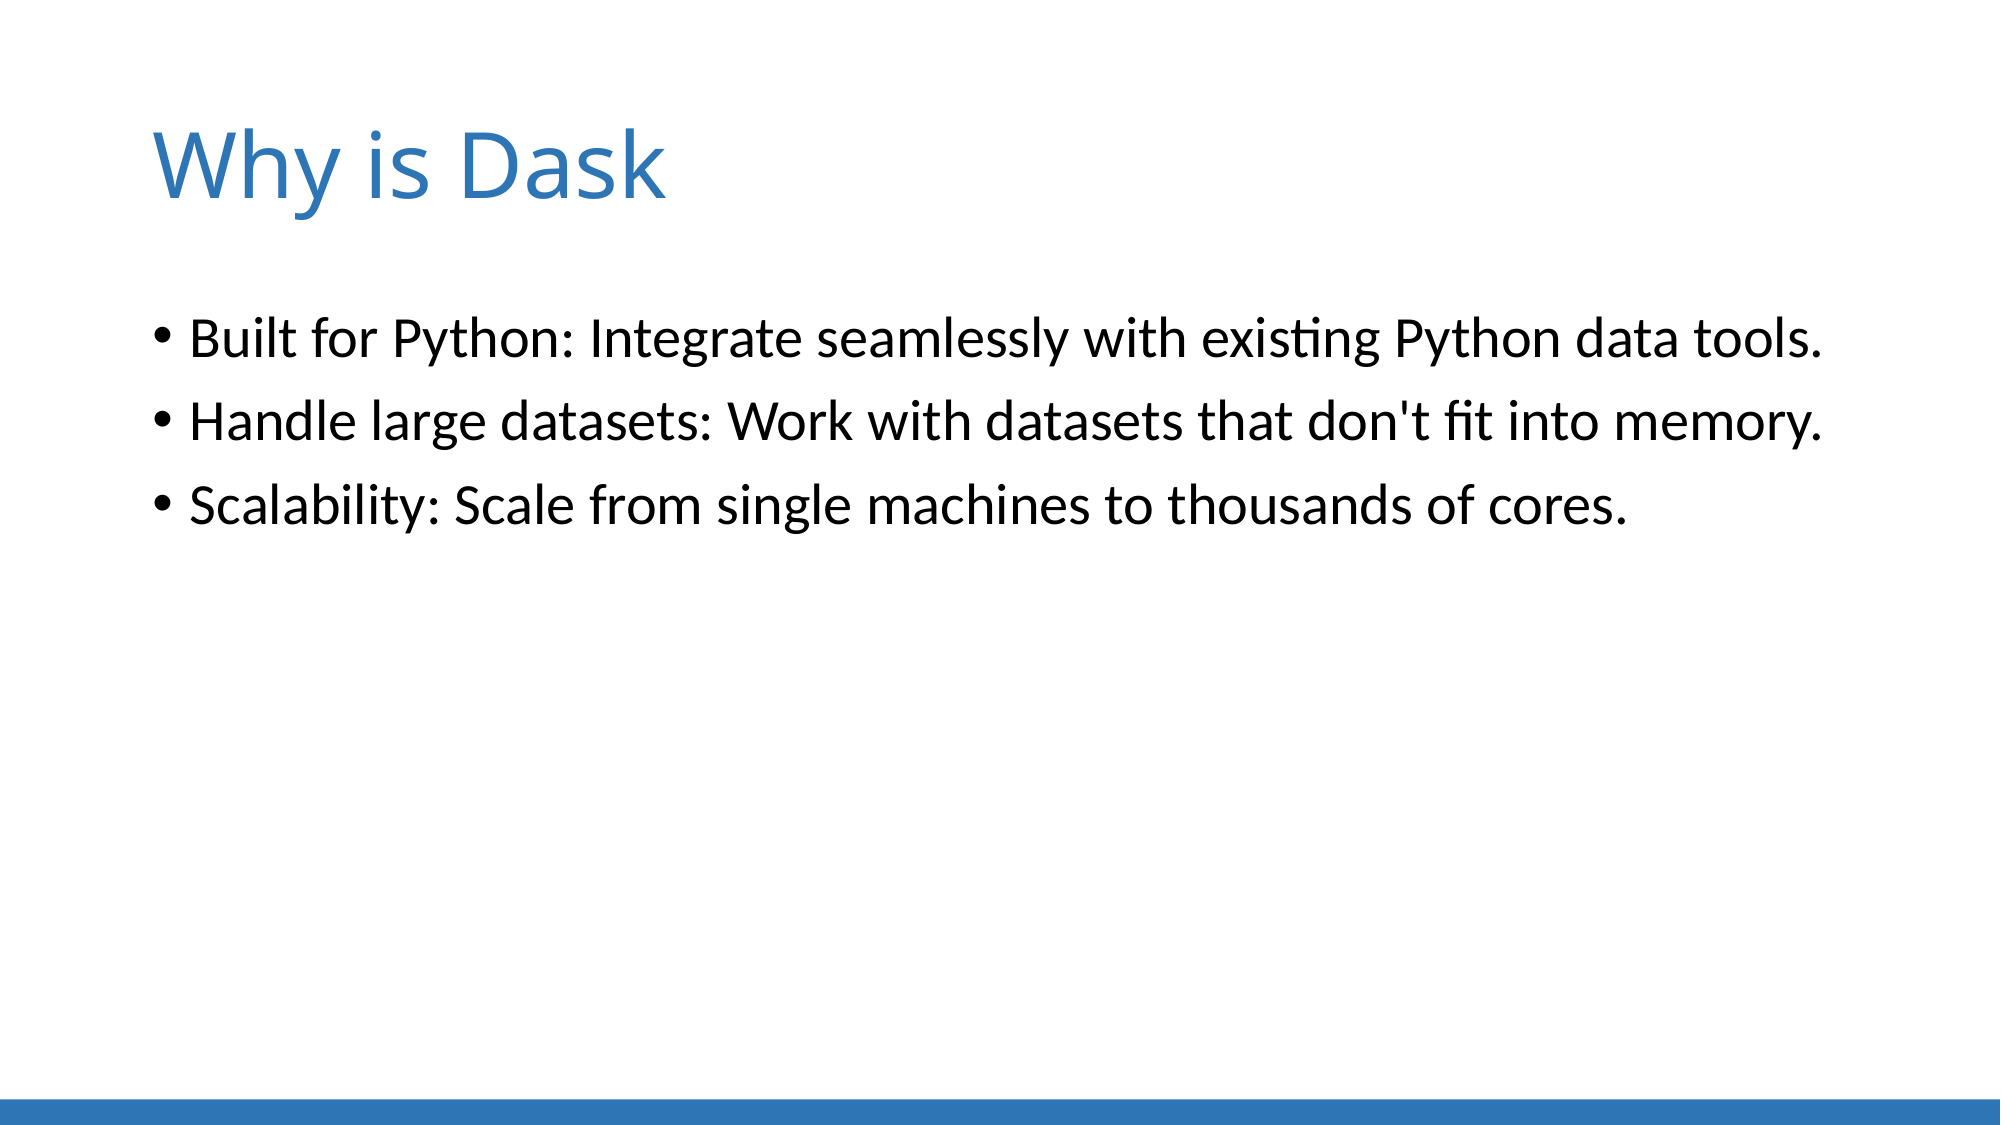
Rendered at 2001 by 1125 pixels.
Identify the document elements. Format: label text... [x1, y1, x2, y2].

title Why is Dask [137, 59, 1863, 278]
list Built for Python: Integrate seamlessly with existing Python data tools. Handle large datasets: Work with datasets that don't fit into memory. Scalability: Scale from single machines to thousands of cores. [137, 299, 1863, 1014]
